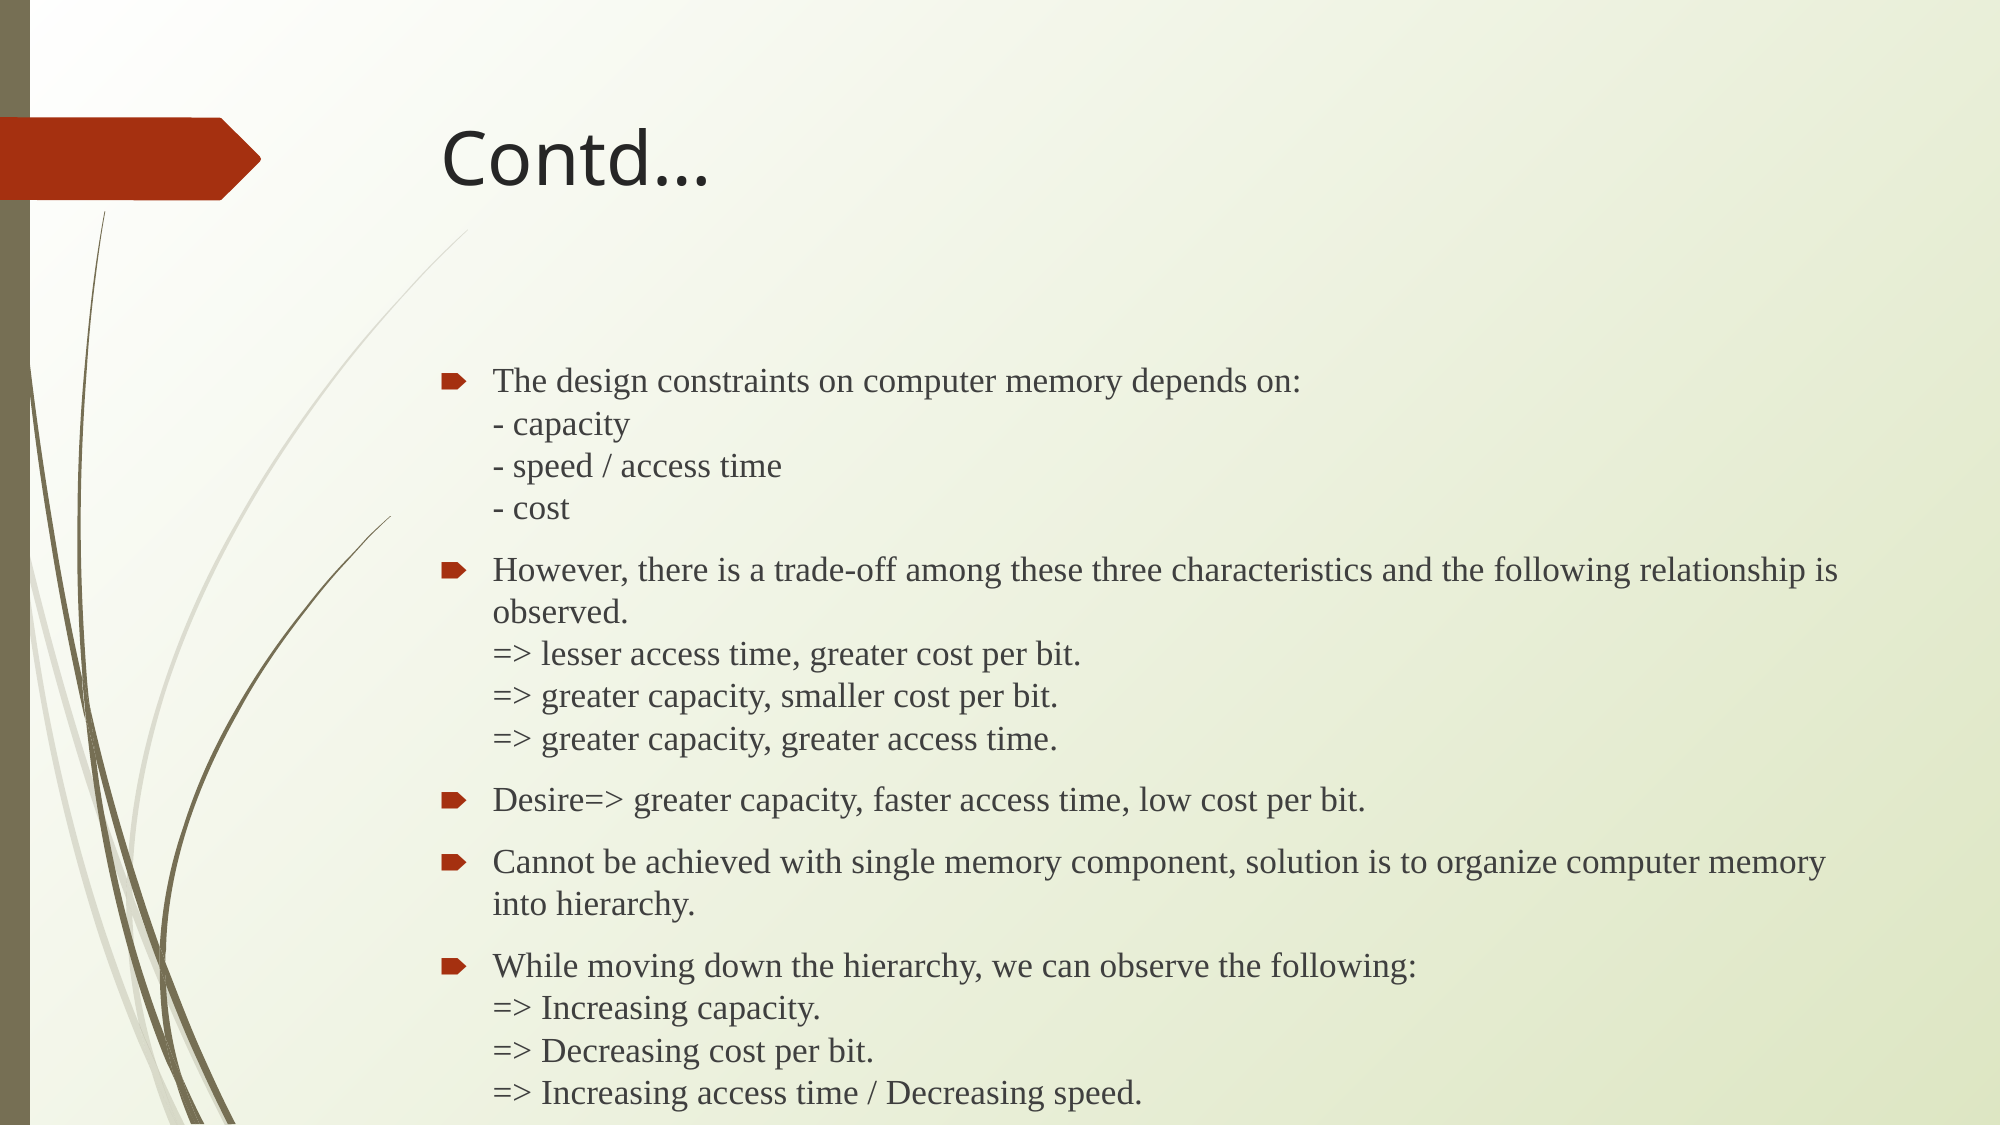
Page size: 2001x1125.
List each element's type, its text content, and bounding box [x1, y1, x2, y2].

title Contd… [425, 102, 1888, 313]
list The design constraints on computer memory depends on: - capacity - speed / access time - cost However, there is a trade-off among these three characteristics and the following relationship is observed. => lesser access time, greater cost per bit. => greater capacity, smaller cost per bit. => greater capacity, greater access time. Desire=> greater capacity, faster access time, low cost per bit. Cannot be achieved with single memory component, solution is to organize computer memory into hierarchy. While moving down the hierarchy, we can observe the following: => Increasing capacity. => Decreasing cost per bit. => Increasing access time / Decreasing speed. [424, 350, 1888, 1125]
